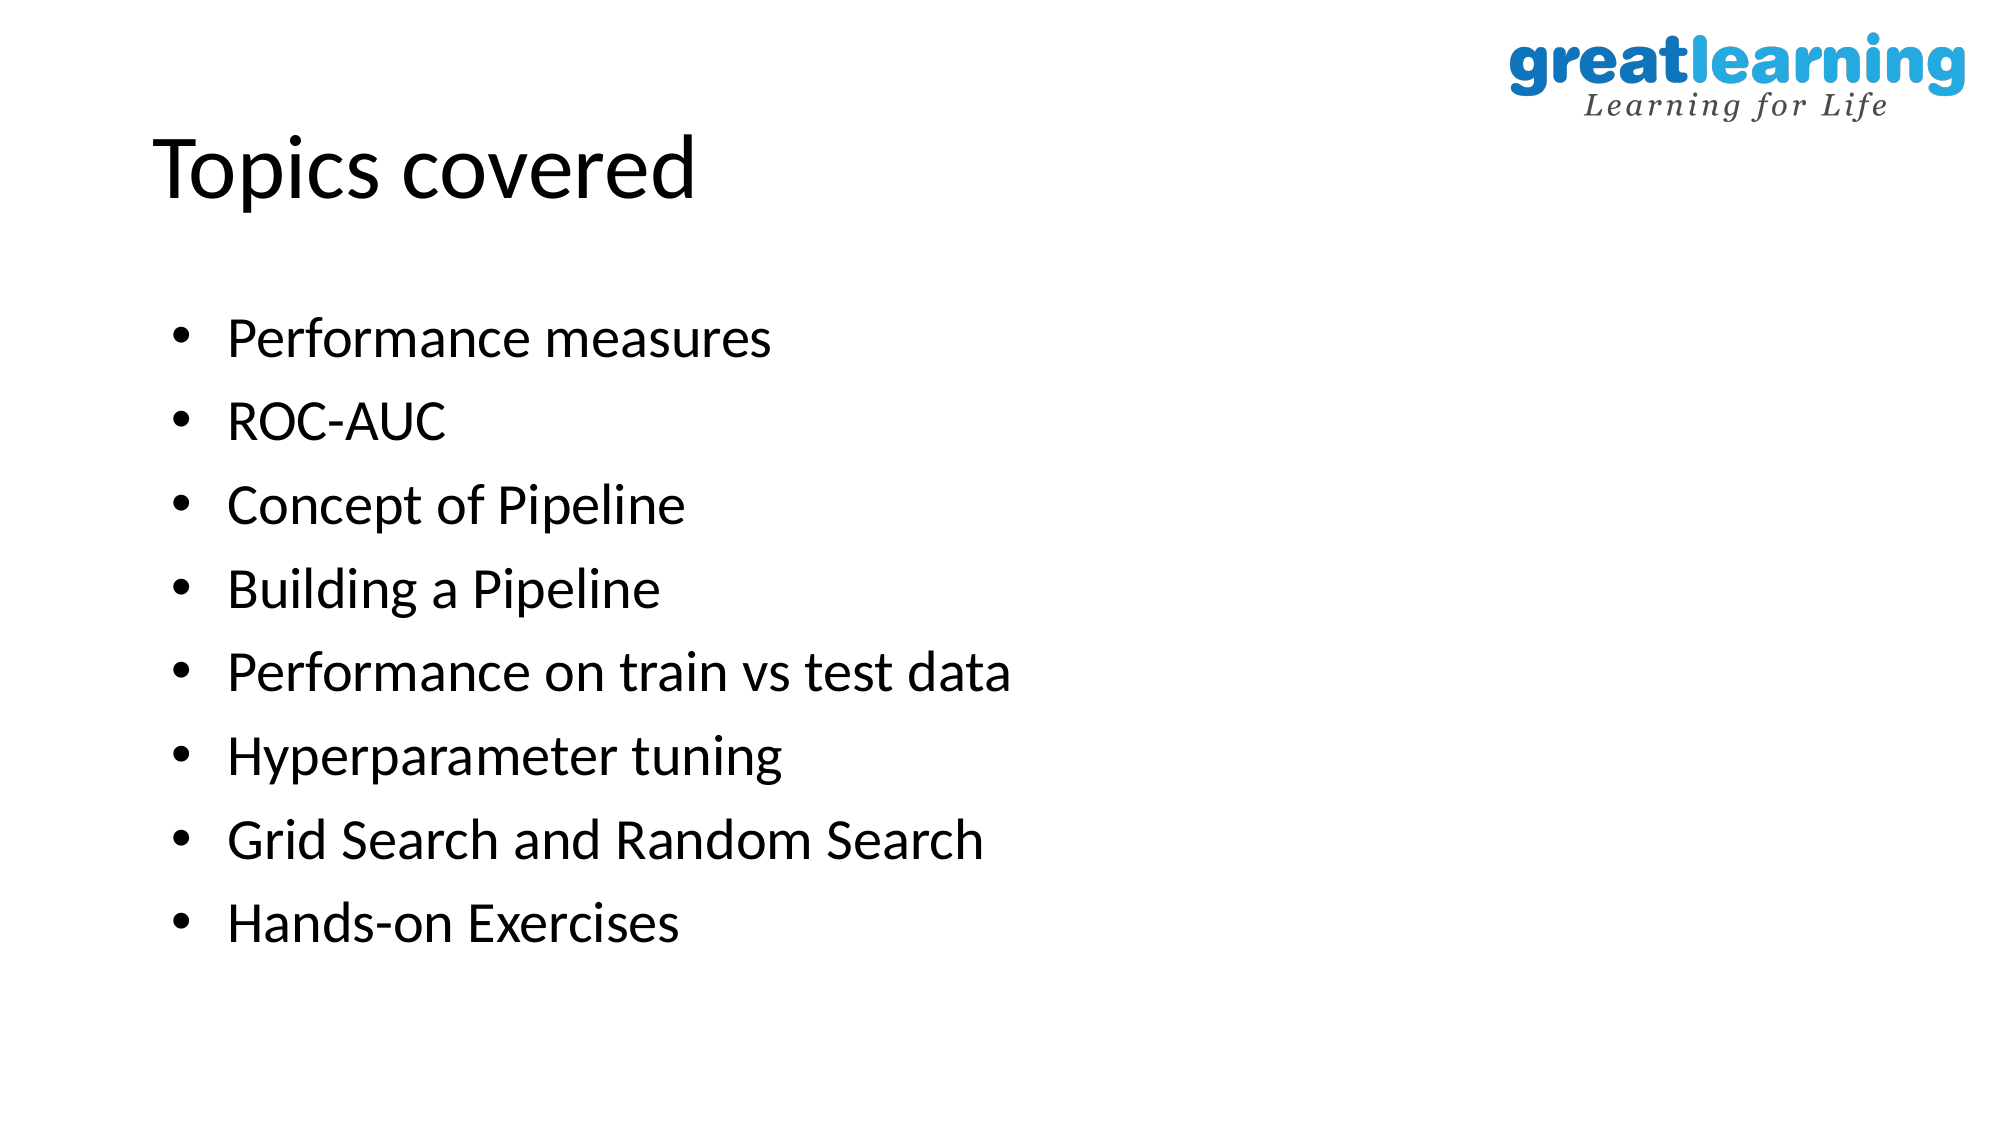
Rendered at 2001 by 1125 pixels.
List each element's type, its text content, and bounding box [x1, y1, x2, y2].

picture [1508, 30, 1967, 124]
list Performance measures ROC-AUC Concept of Pipeline Building a Pipeline Performance on train vs test data Hyperparameter tuning Grid Search and Random Search Hands-on Exercises [137, 299, 1863, 1014]
title Topics covered [137, 59, 1863, 278]
